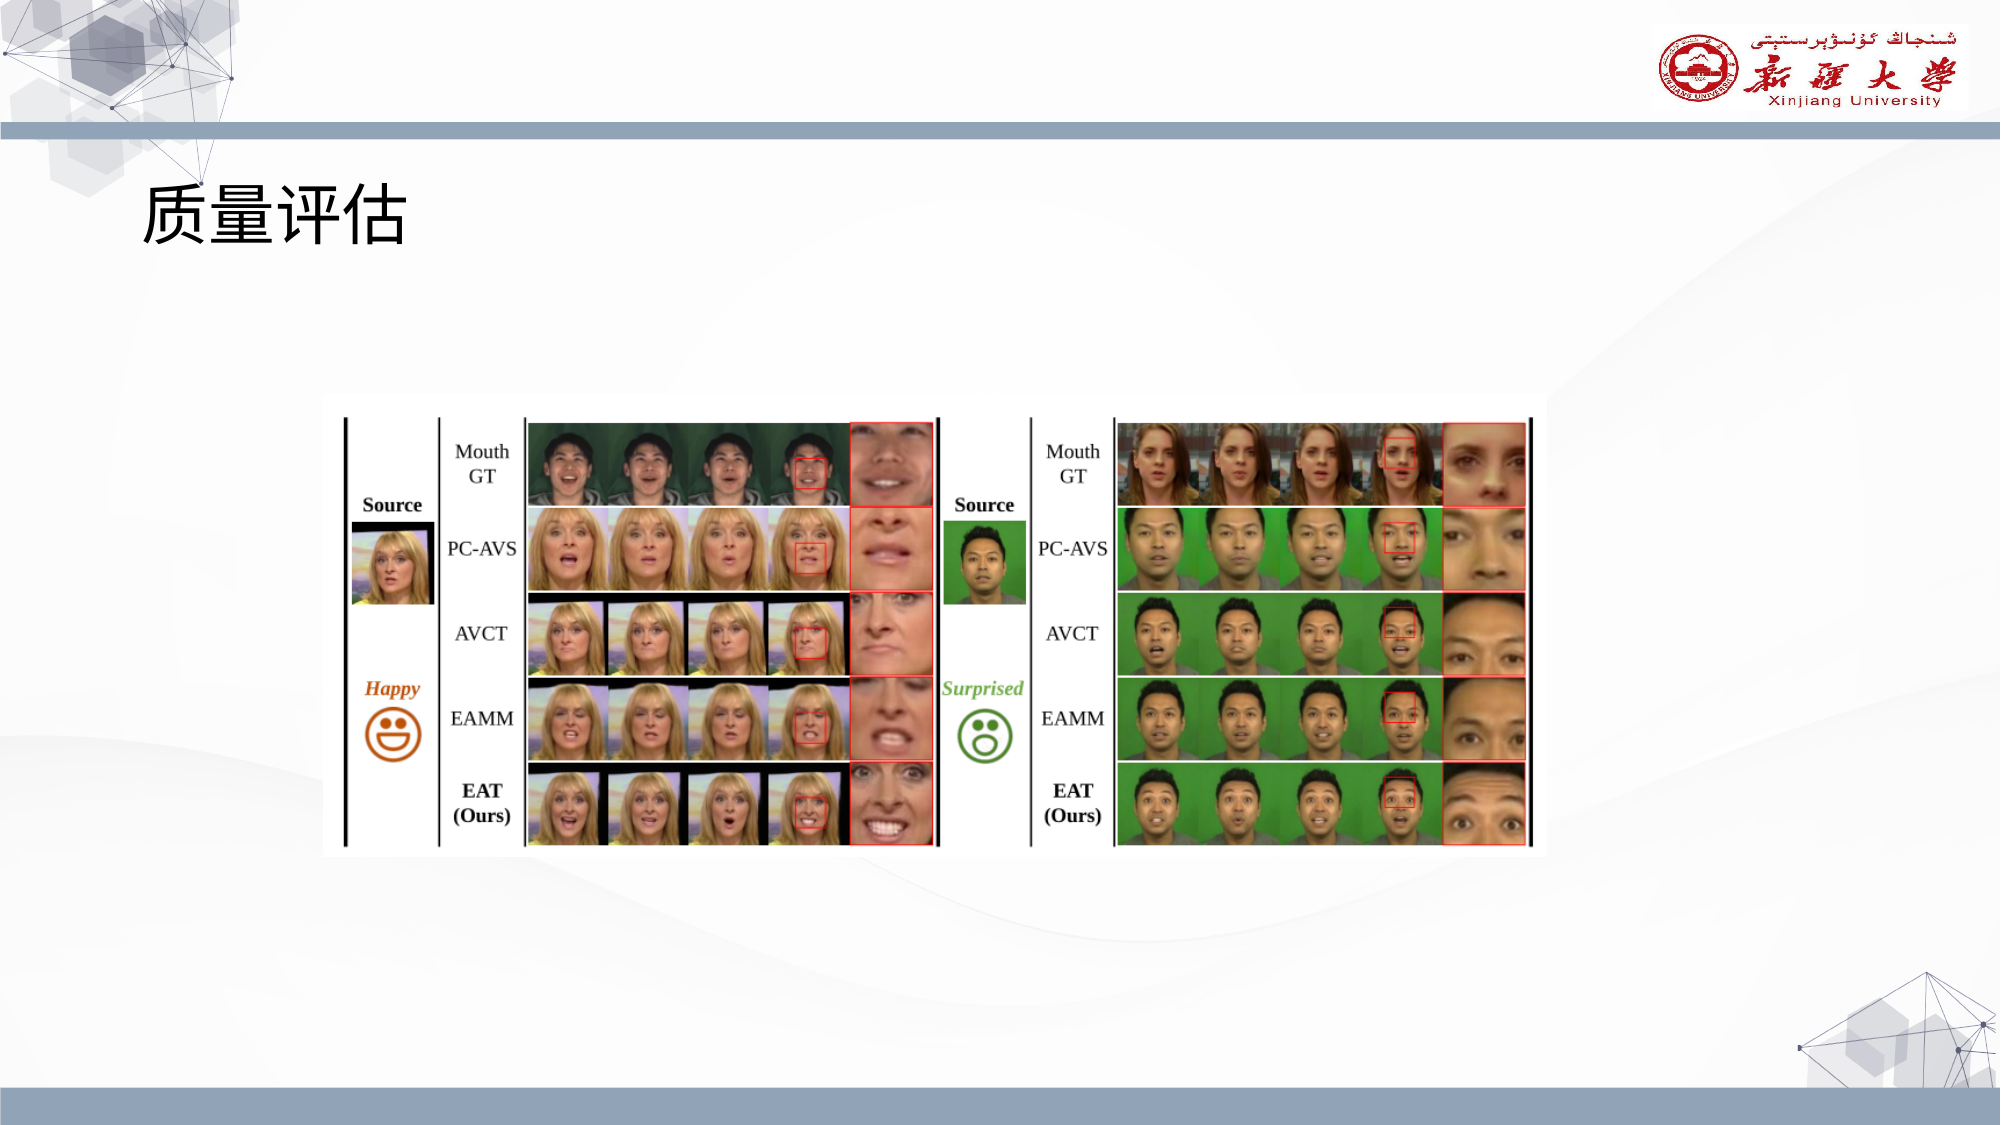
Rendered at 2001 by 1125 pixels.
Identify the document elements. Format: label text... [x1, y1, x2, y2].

picture [0, 0, 2000, 121]
text_box [31, 24, 1611, 114]
text_box [0, 1086, 2000, 1125]
text_box [0, 121, 2000, 140]
text_box 质量评估 [127, 165, 1865, 260]
text_box [31, 271, 1931, 1009]
picture [0, 140, 2000, 1086]
